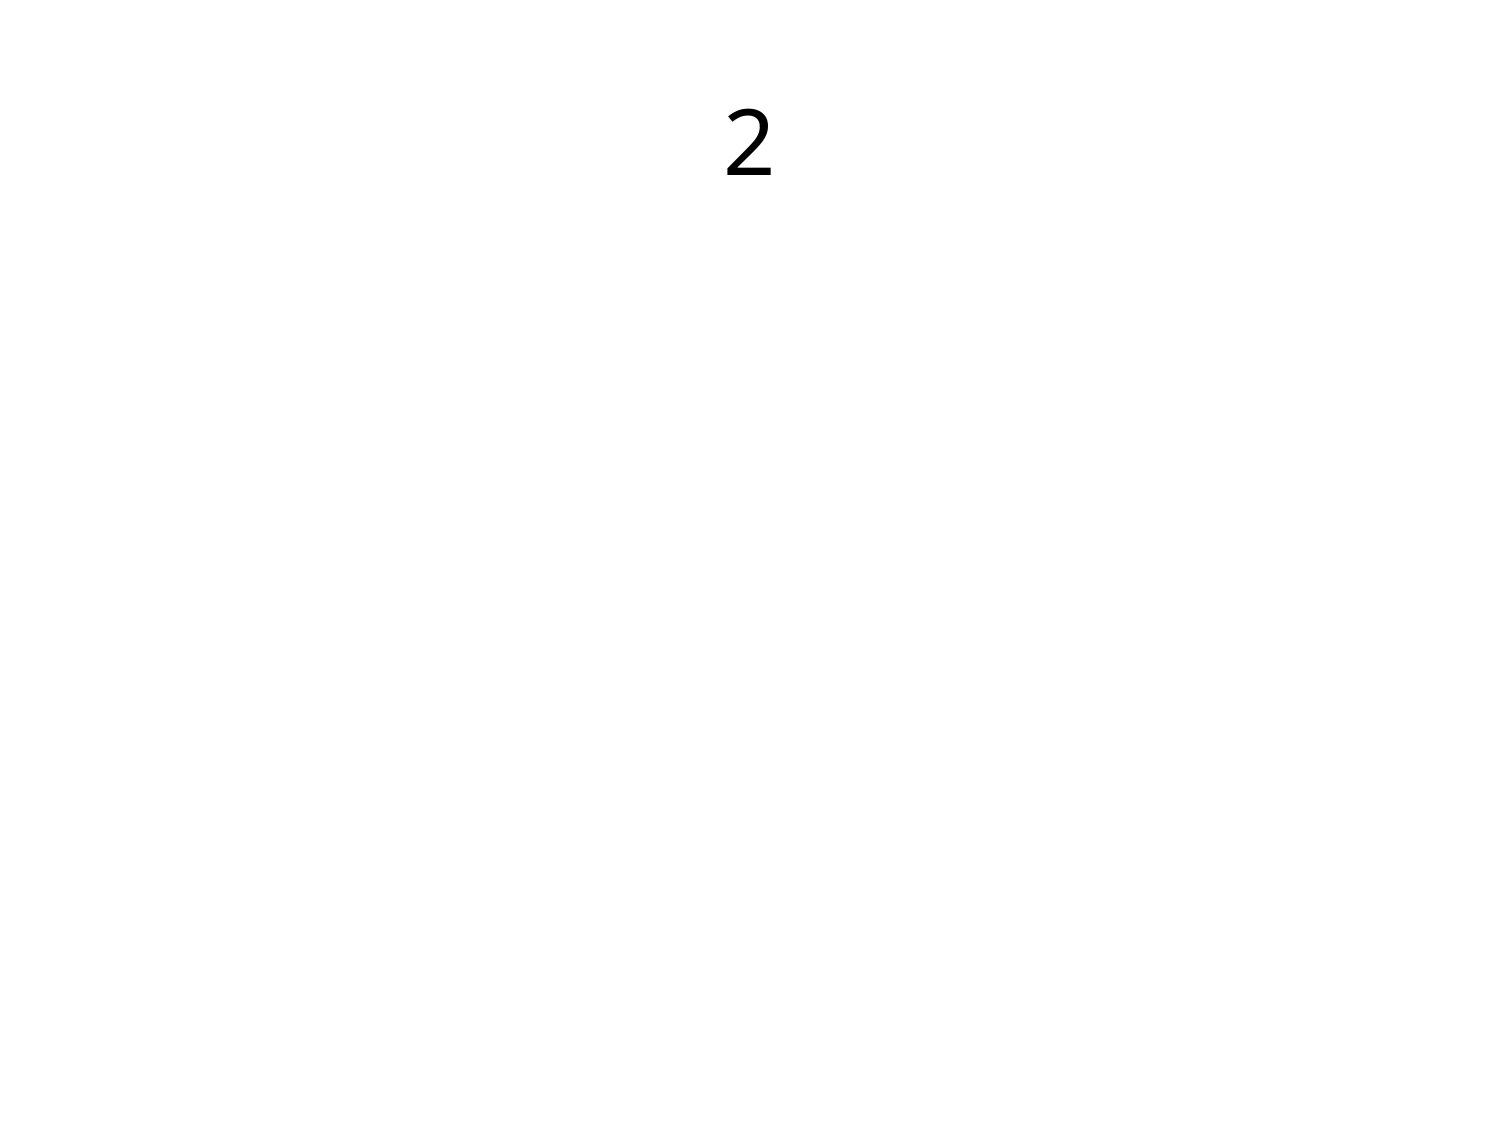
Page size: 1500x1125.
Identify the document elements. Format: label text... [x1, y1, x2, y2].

title 2 [75, 45, 1425, 233]
